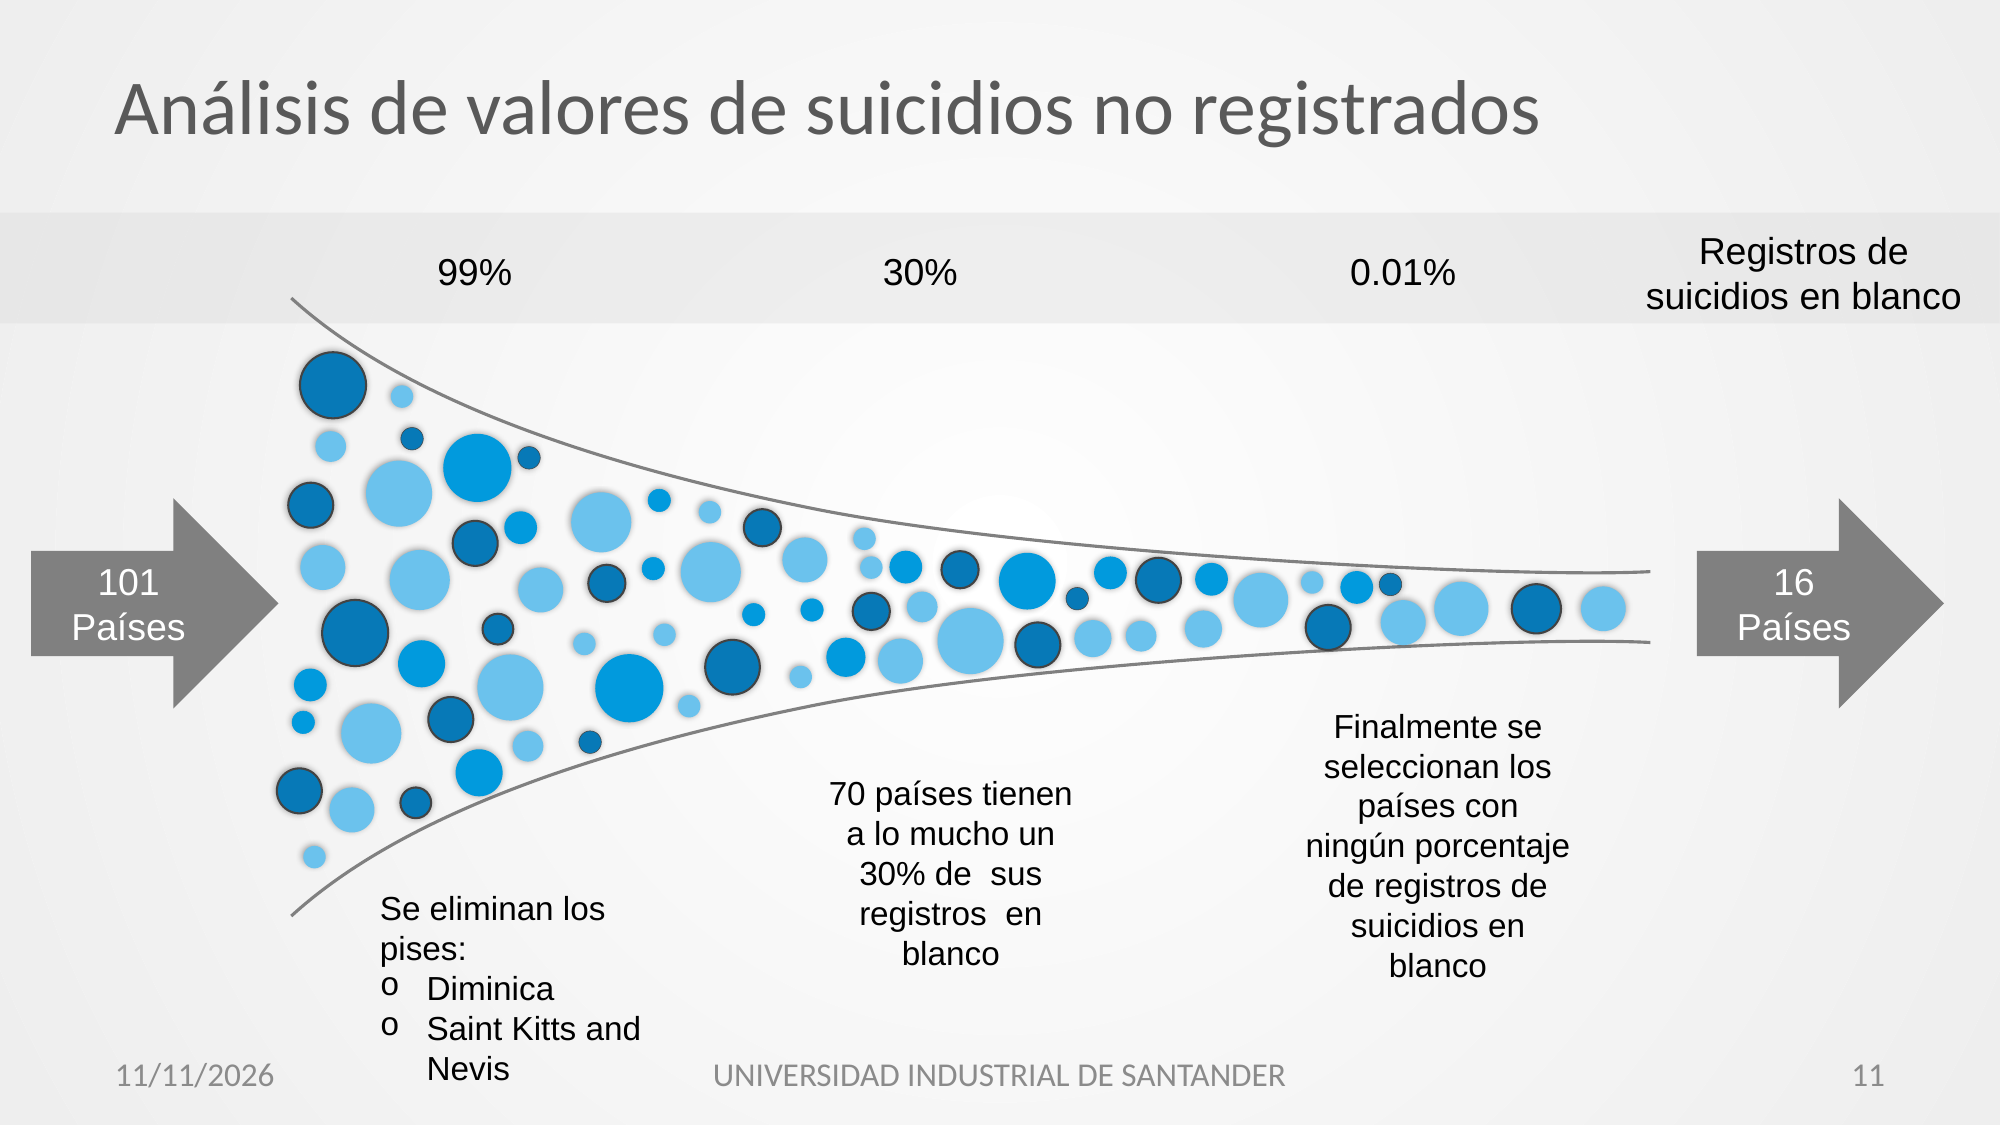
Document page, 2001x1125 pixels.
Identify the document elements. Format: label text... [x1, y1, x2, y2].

text_box 16 Países [1694, 496, 1947, 711]
slide_number 11 [1433, 1042, 1900, 1103]
text_box [1578, 584, 1628, 634]
text_box 70 países tienen a lo mucho un 30% de sus registros en blanco [802, 827, 1100, 949]
text_box 101 Países [29, 496, 271, 711]
title Análisis de valores de suicidios no registrados [99, 45, 1900, 163]
text_box 30% [776, 215, 1064, 325]
text_box [1566, 554, 1651, 575]
text_box Se eliminan los pises: Diminica Saint Kitts and Nevis [365, 879, 663, 1064]
text_box Registros de suicidios en blanco [1628, 217, 1980, 327]
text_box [276, 351, 1562, 819]
text_box 99% [325, 215, 624, 325]
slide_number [99, 1042, 567, 1103]
text_box [289, 827, 734, 918]
text_box 0.01% [1261, 215, 1545, 325]
text_box [0, 211, 2000, 325]
text_box [289, 296, 550, 350]
text_box [334, 827, 370, 835]
text_box [1566, 639, 1651, 660]
text_box [1646, 215, 2000, 325]
text_box Finalmente se seleccionan los países con ningún porcentaje de registros de suicidios en blanco [1289, 697, 1587, 882]
footer UNIVERSIDAD INDUSTRIAL DE SANTANDER [683, 1042, 1317, 1103]
text_box [301, 843, 328, 871]
